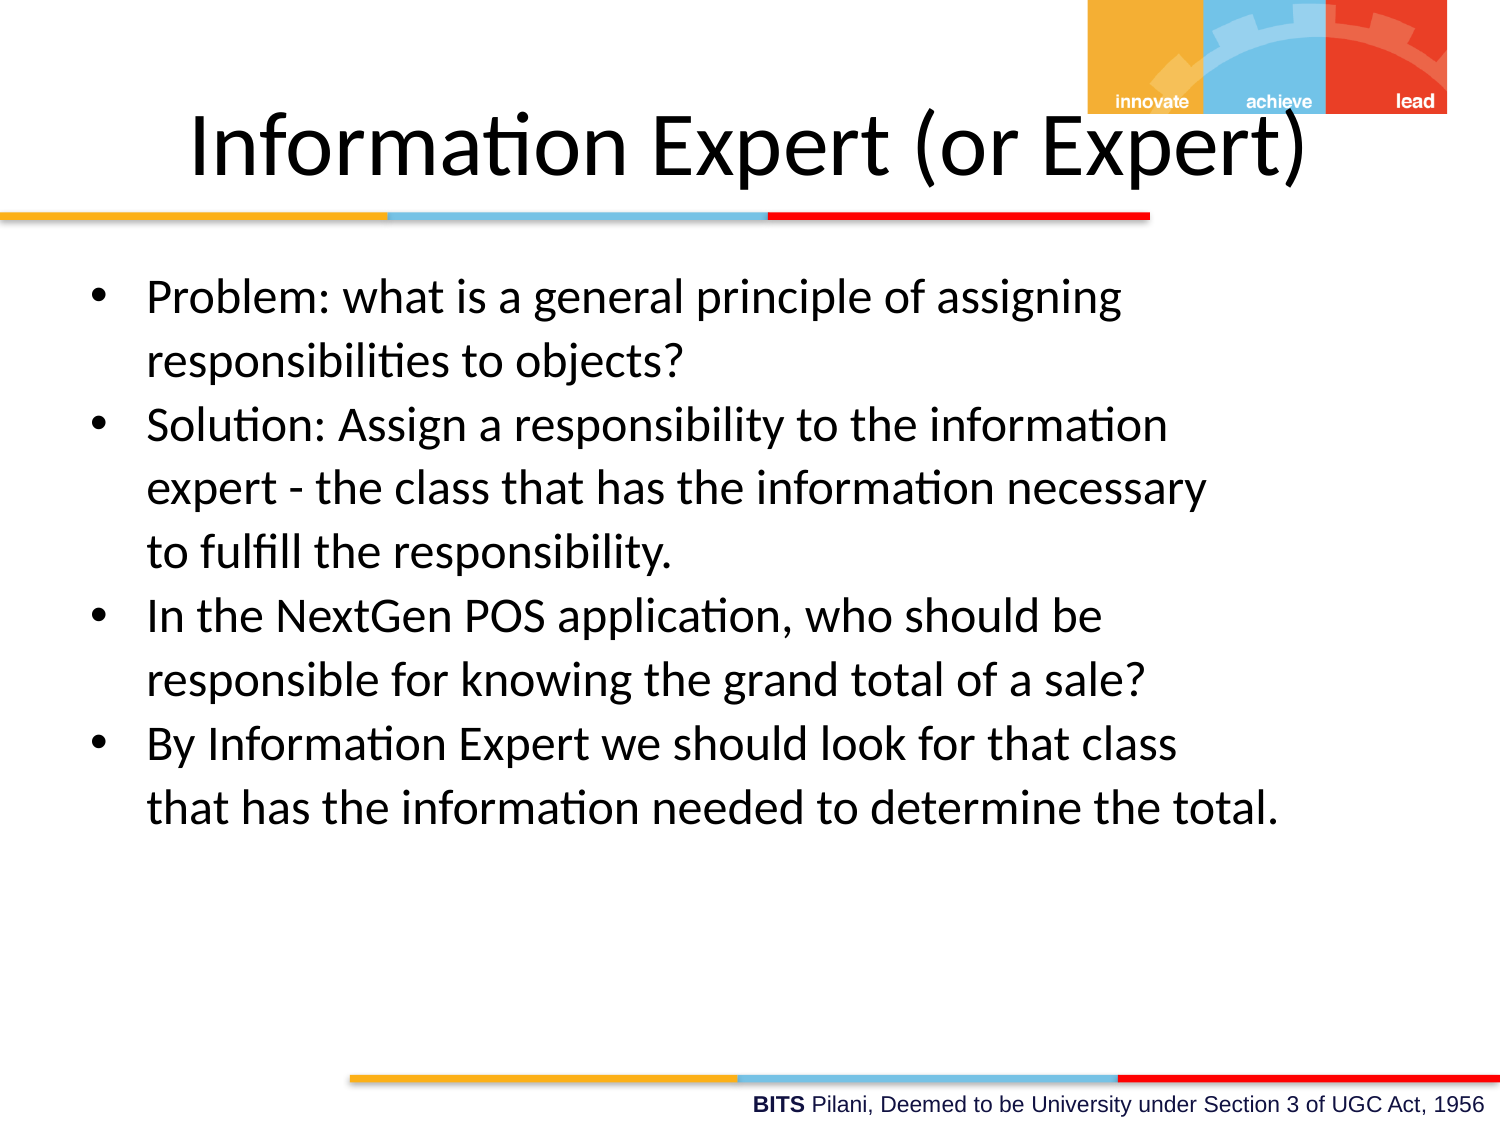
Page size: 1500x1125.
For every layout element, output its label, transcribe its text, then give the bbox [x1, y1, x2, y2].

list Problem: what is a general principle of assigning responsibilities to objects? Solution: Assign a responsibility to the information expert - the class that has the information necessary to fulfill the responsibility. In the NextGen POS application, who should be responsible for knowing the grand total of a sale? By Information Expert we should look for that class that has the information needed to determine the total. [75, 262, 1450, 1088]
picture [1087, 0, 1448, 114]
title Information Expert (or Expert) [75, 45, 1425, 233]
